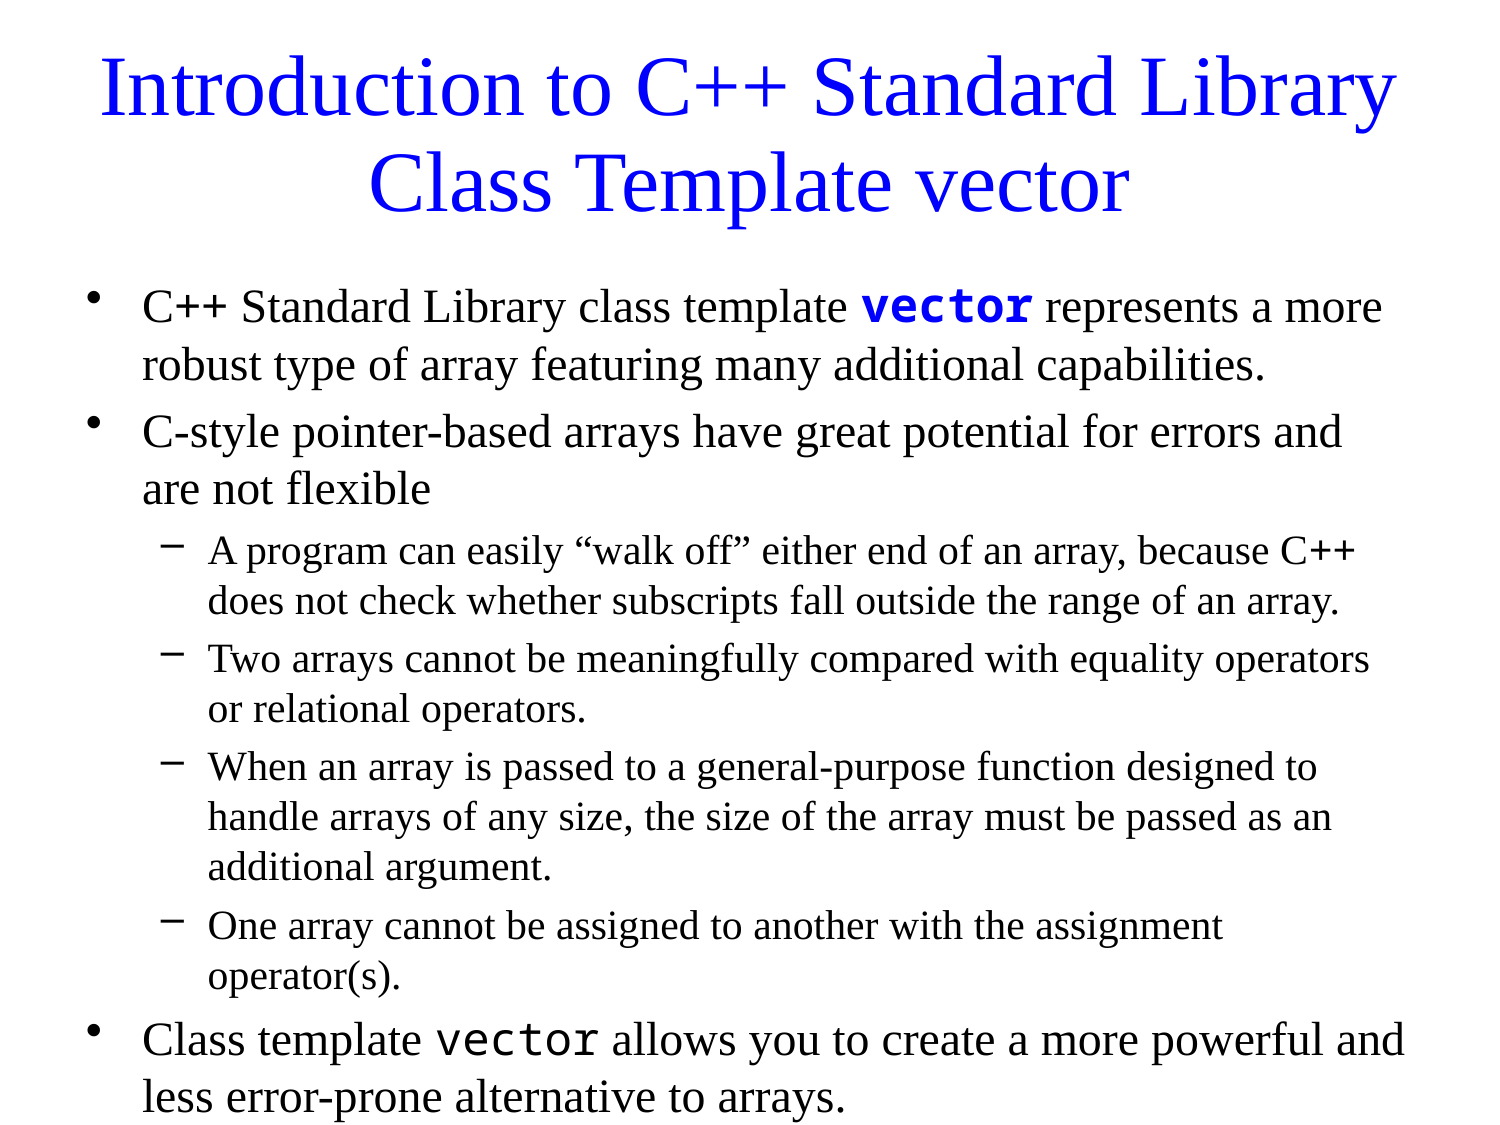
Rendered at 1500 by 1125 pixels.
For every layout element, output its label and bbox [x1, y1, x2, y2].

title [70, 30, 1430, 238]
list [70, 266, 1430, 1065]
